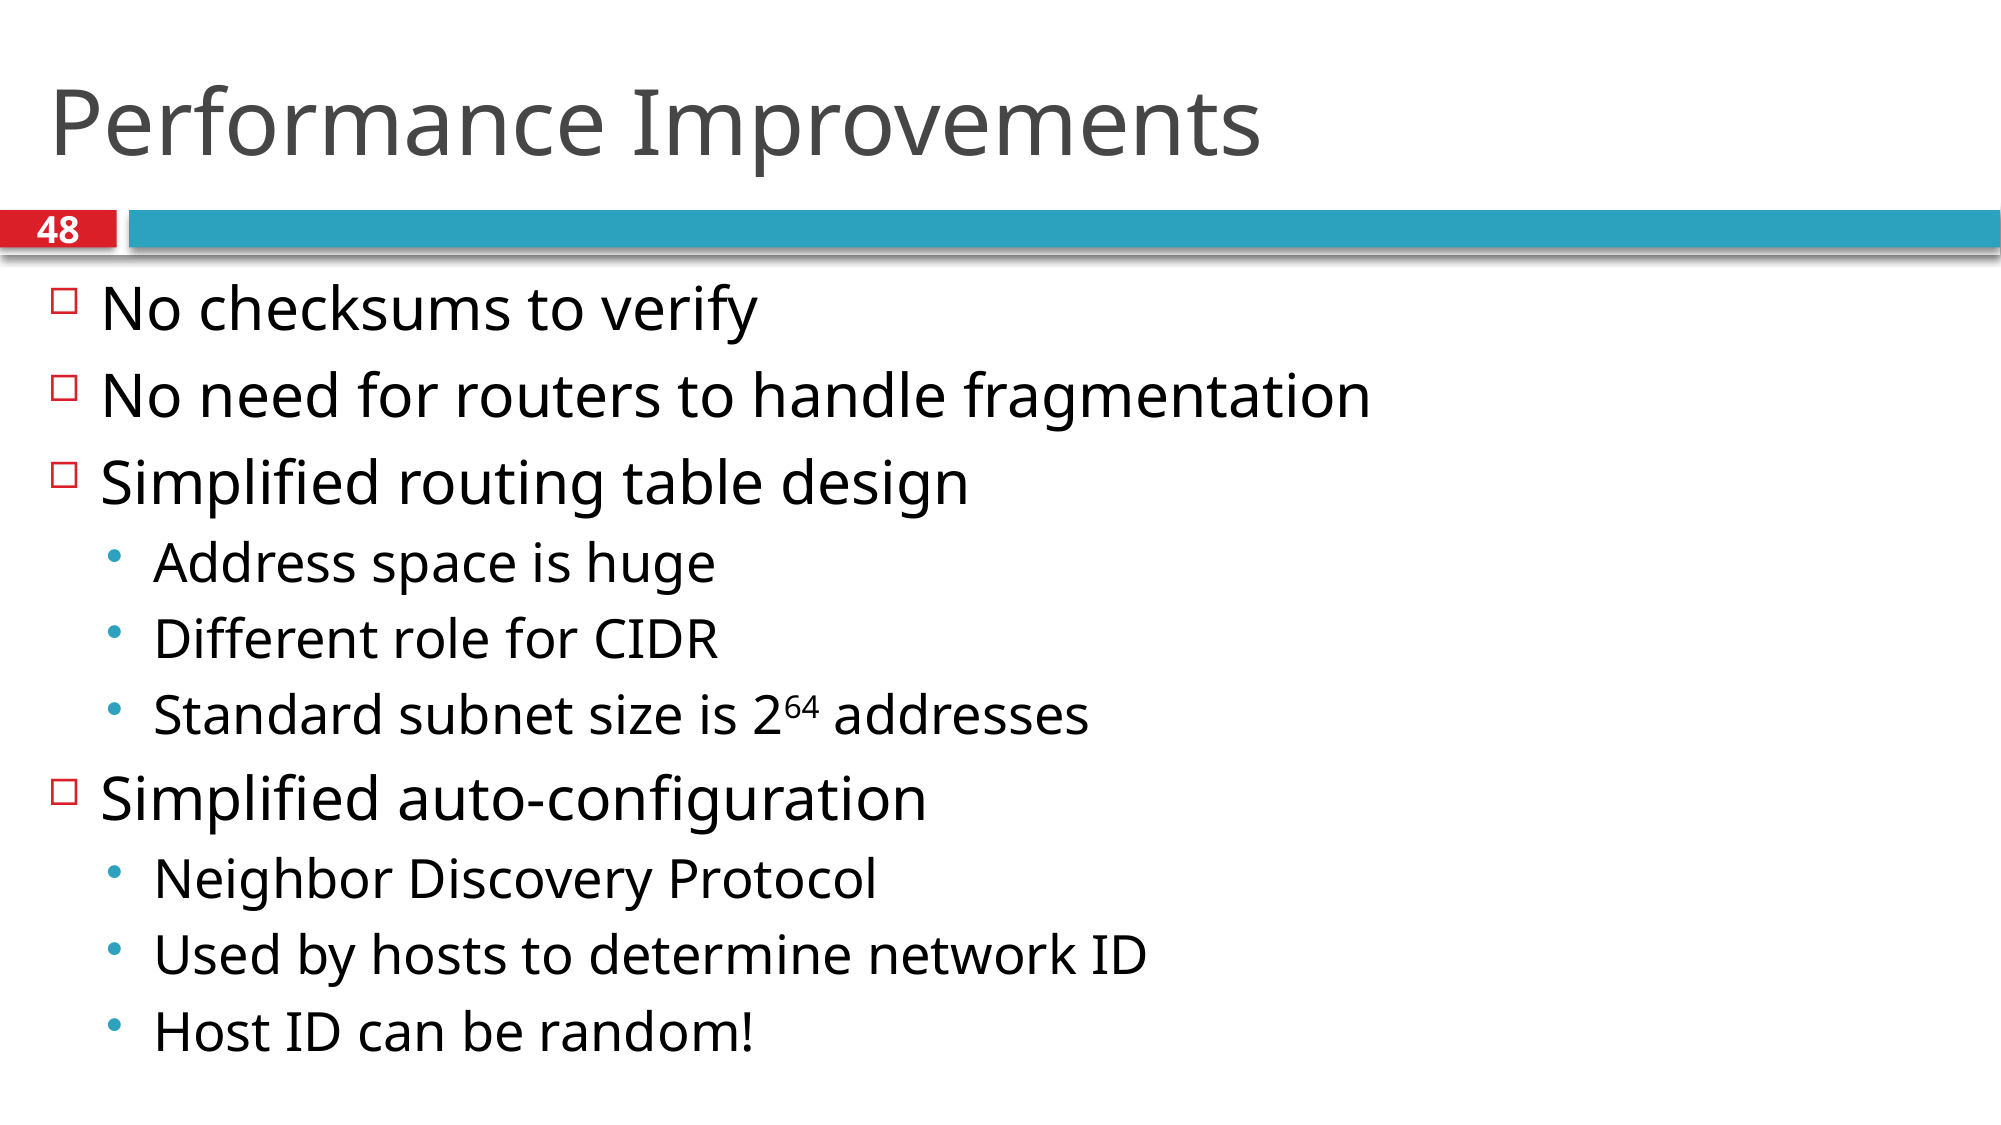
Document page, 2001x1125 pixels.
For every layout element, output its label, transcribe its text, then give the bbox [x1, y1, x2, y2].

slide_number 48 [0, 206, 117, 257]
title Performance Improvements [33, 37, 1967, 200]
list No checksums to verify No need for routers to handle fragmentation Simplified routing table design Address space is huge Different role for CIDR Standard subnet size is 264 addresses Simplified auto-configuration Neighbor Discovery Protocol Used by hosts to determine network ID Host ID can be random! [33, 262, 1967, 1100]
